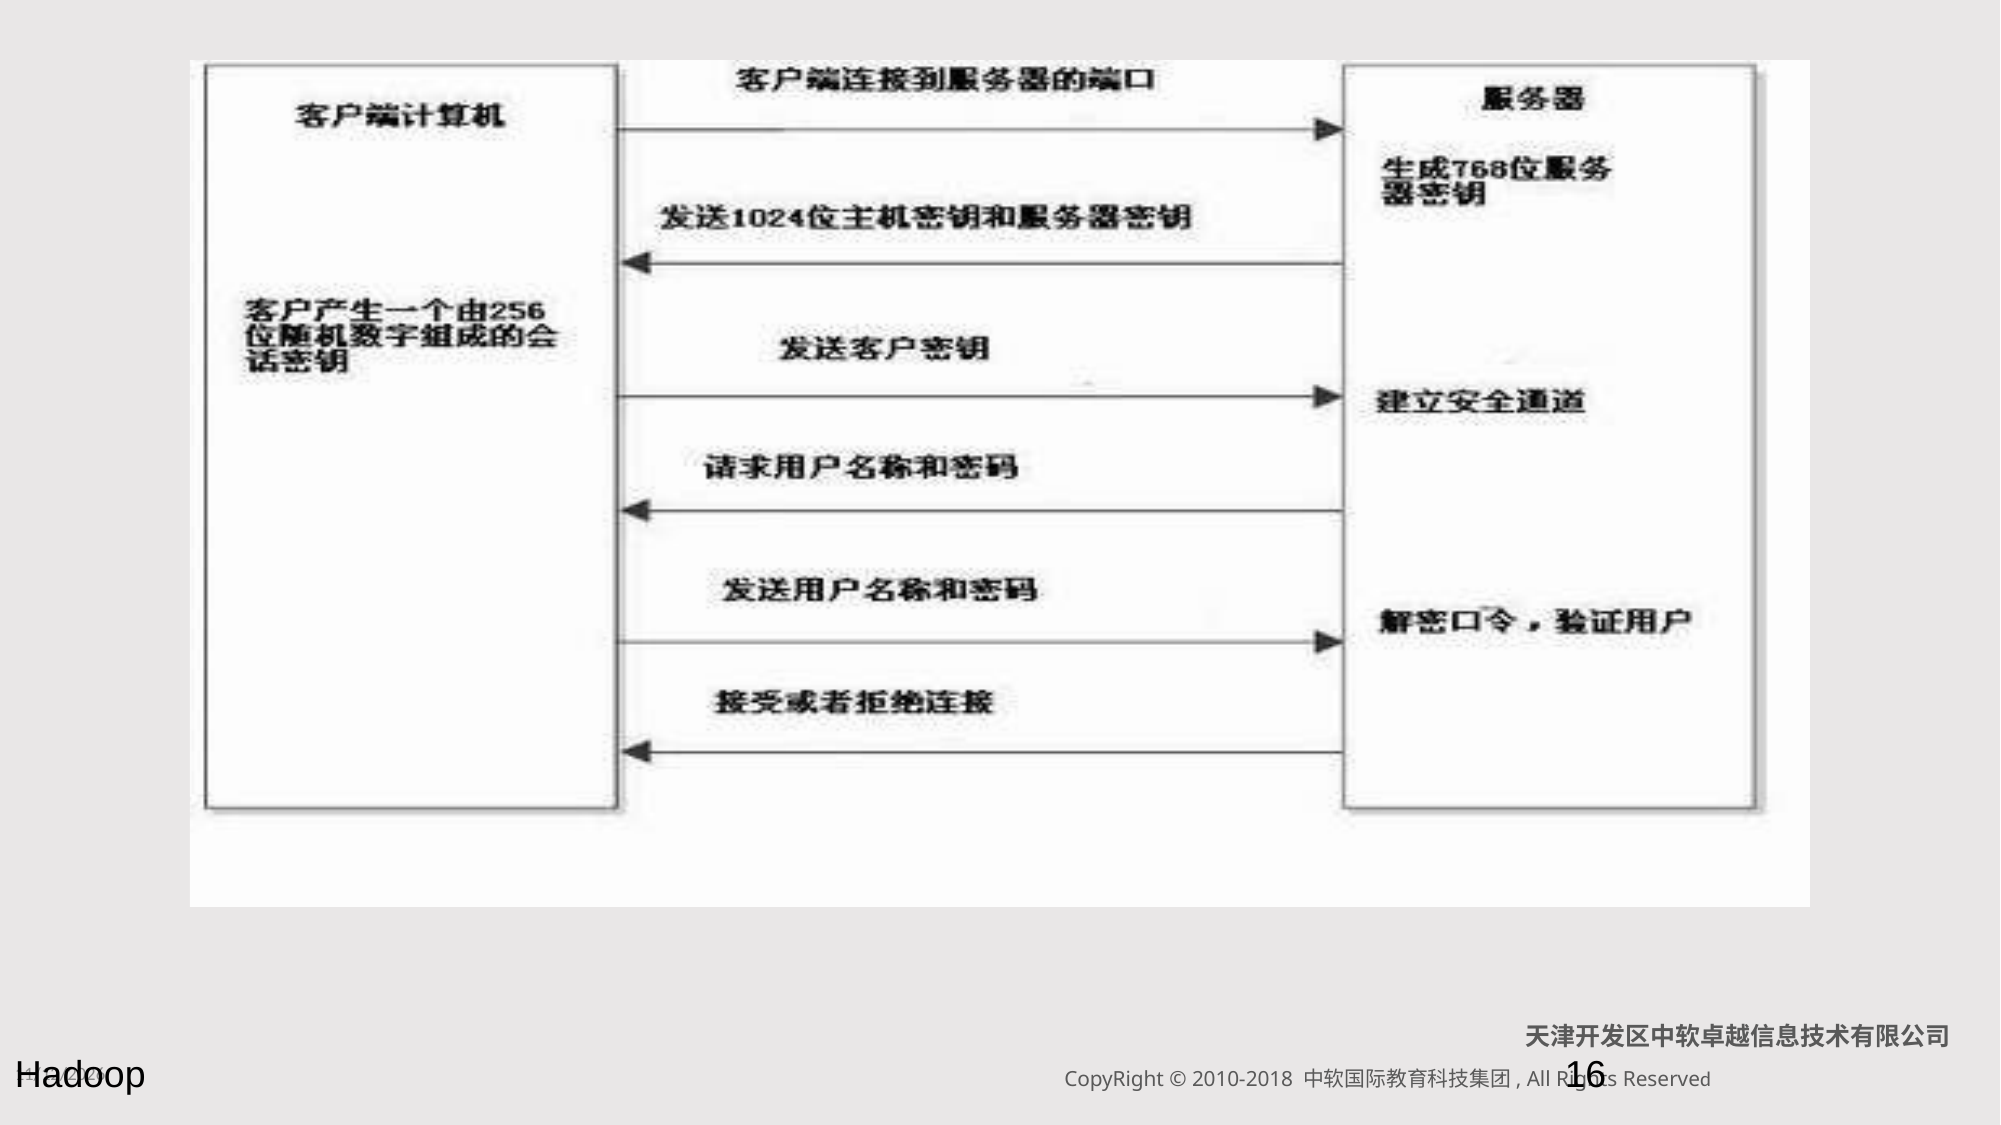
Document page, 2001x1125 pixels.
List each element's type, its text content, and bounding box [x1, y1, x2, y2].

text_box [189, 60, 1810, 907]
slide_number 16 [1550, 1042, 2000, 1103]
footer Hadoop [0, 1042, 675, 1103]
